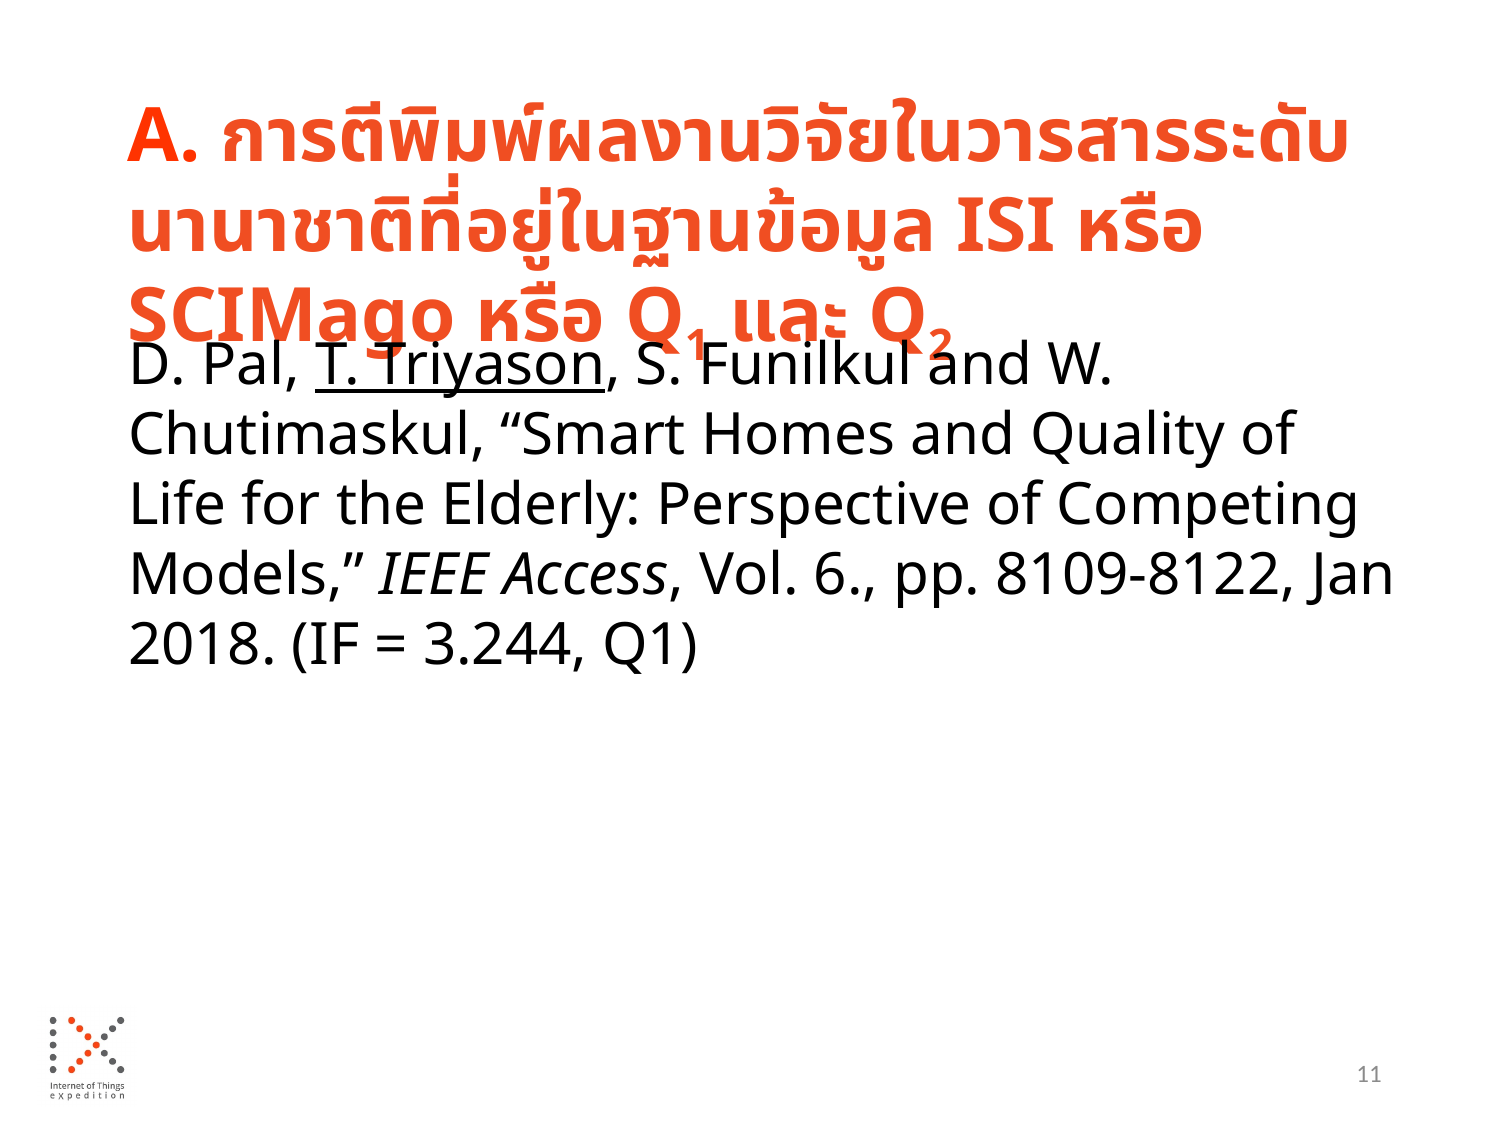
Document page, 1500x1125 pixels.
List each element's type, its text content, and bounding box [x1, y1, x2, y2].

text_box D. Pal, T. Triyason, S. Funilkul and W. Chutimaskul, “Smart Homes and Quality of Life for the Elderly: Perspective of Competing Models,” IEEE Access, Vol. 6., pp. 8109-8122, Jan 2018. (IF = 3.244, Q1) [113, 318, 1420, 684]
picture [37, 1005, 137, 1107]
slide_number 11 [1059, 1042, 1397, 1103]
text_box A. การตีพิมพ์ผลงานวิจัยในวารสารระดับนานาชาติที่อยู่ในฐานข้อมูล ISI หรือ SCIMago หรือ Q1 และ Q2 [122, 79, 1411, 318]
